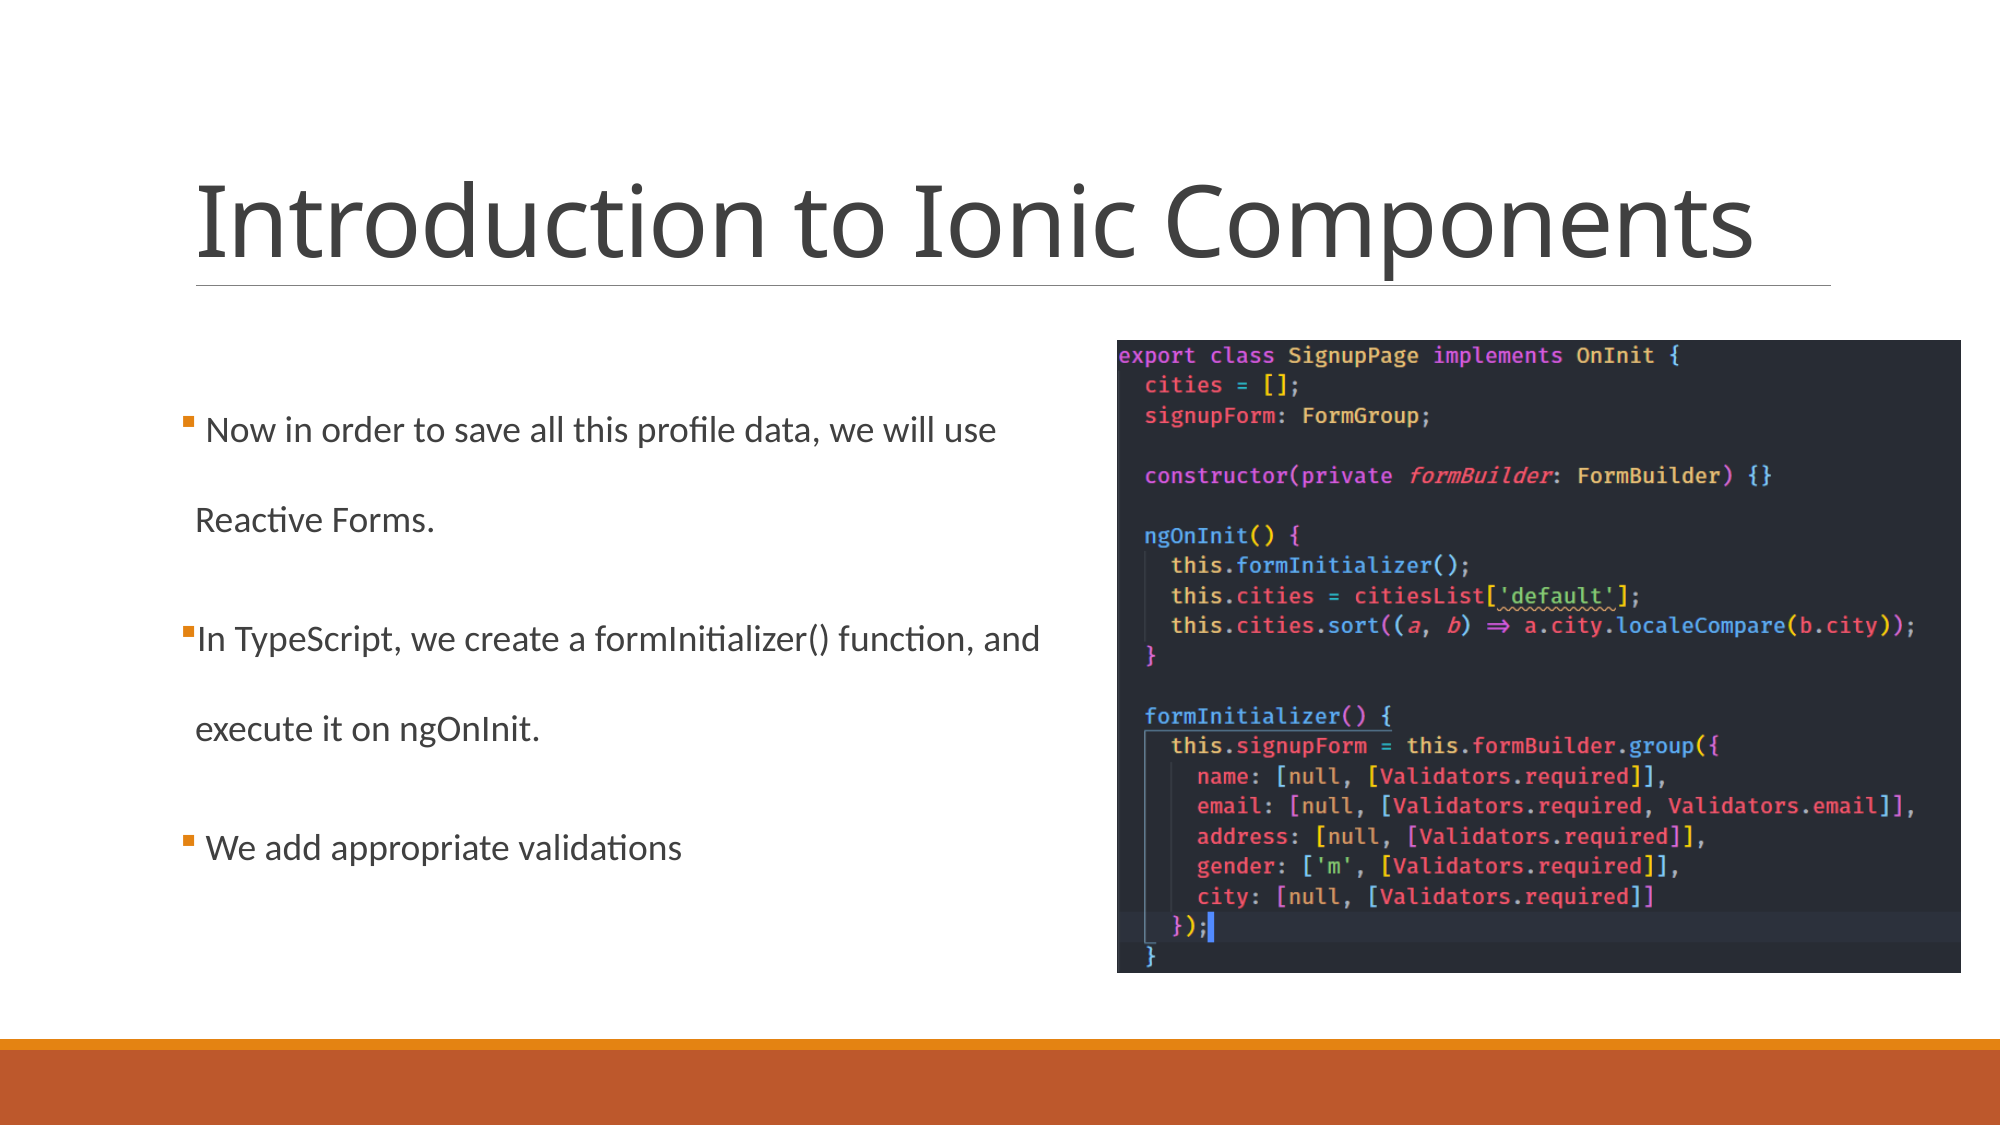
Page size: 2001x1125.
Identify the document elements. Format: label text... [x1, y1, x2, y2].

picture [1117, 340, 1962, 973]
title Introduction to Ionic Components [180, 47, 1830, 285]
list Now in order to save all this profile data, we will use Reactive Forms. In TypeScript, we create a formInitializer() function, and execute it on ngOnInit. We add appropriate validations [180, 352, 1118, 1026]
